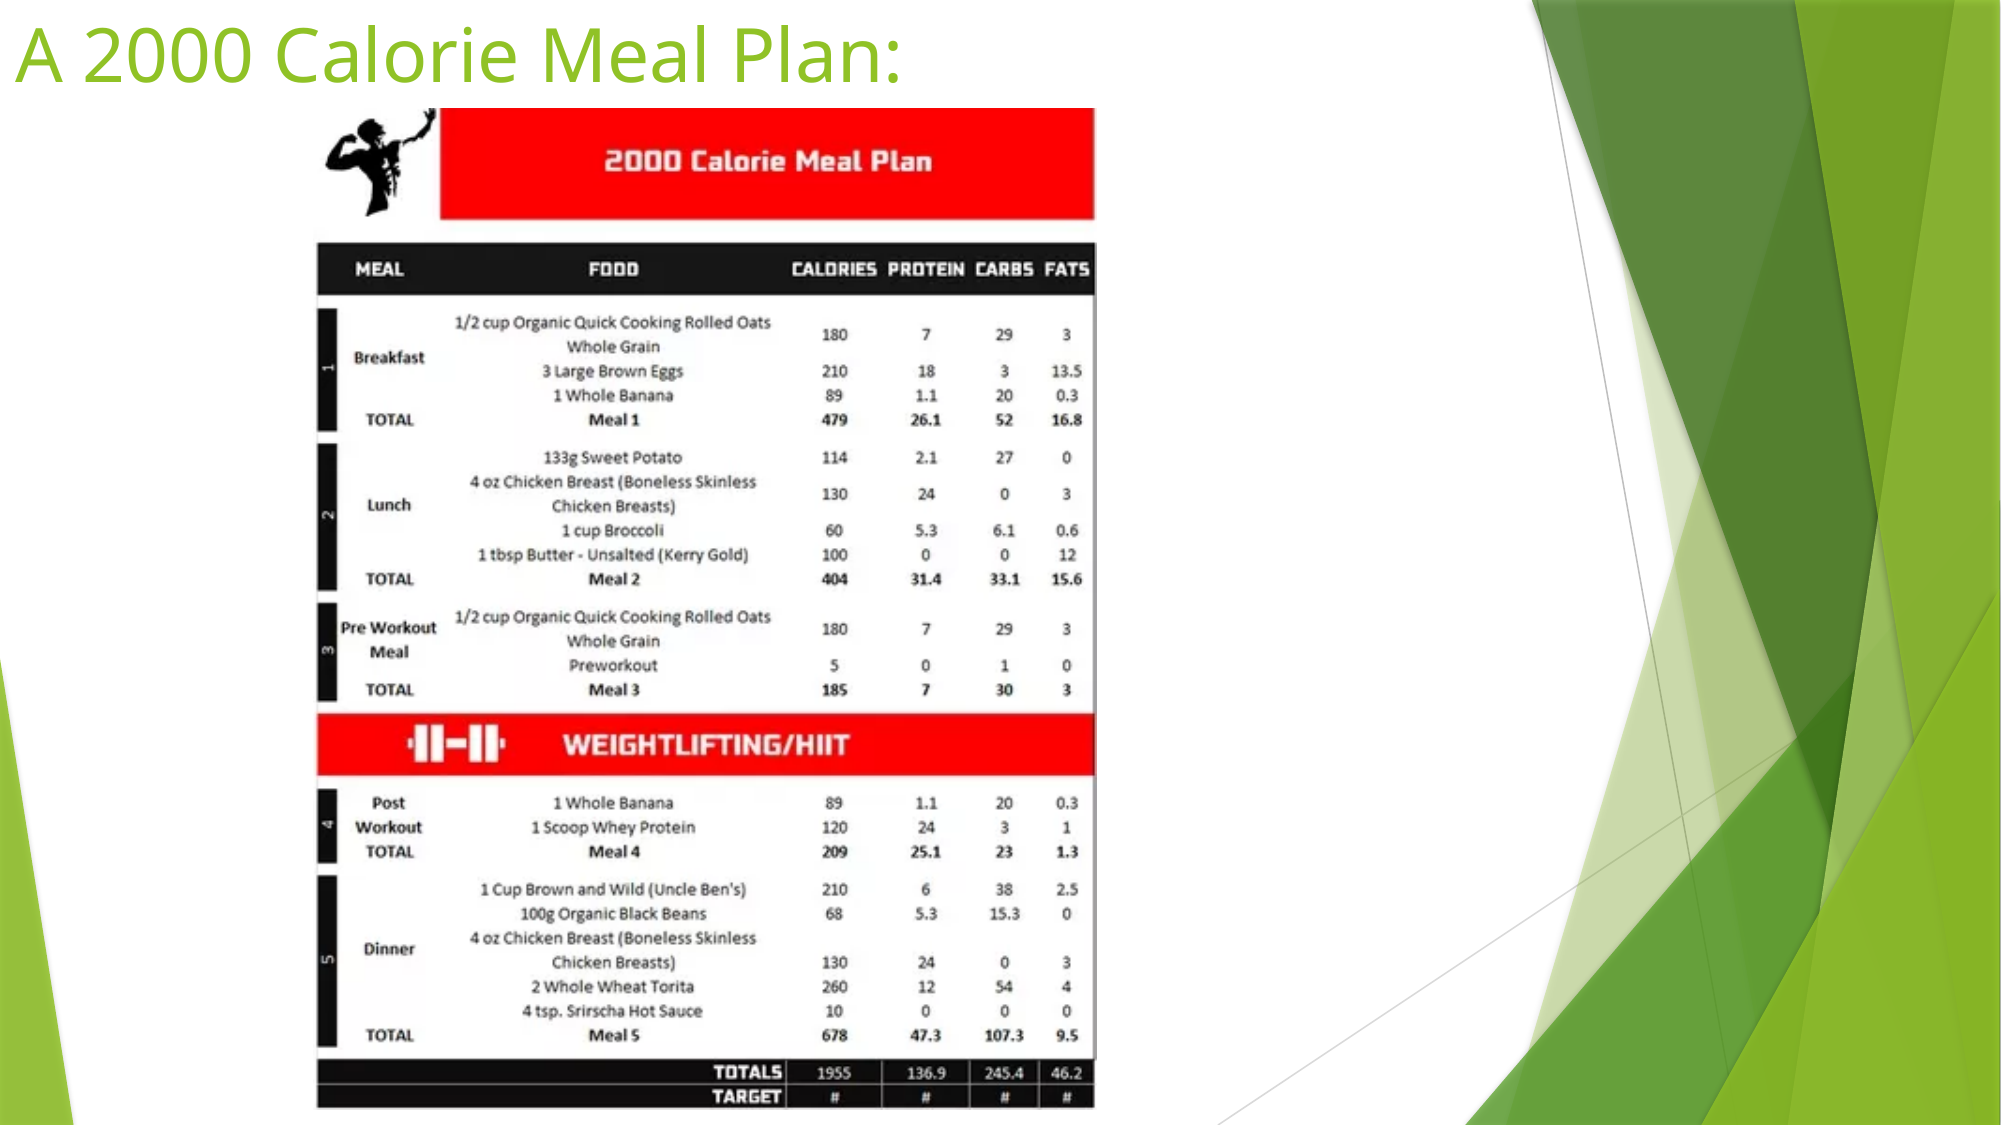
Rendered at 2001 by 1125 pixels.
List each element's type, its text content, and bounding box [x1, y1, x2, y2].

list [312, 107, 1098, 1110]
title A 2000 Calorie Meal Plan: [0, 0, 1411, 217]
